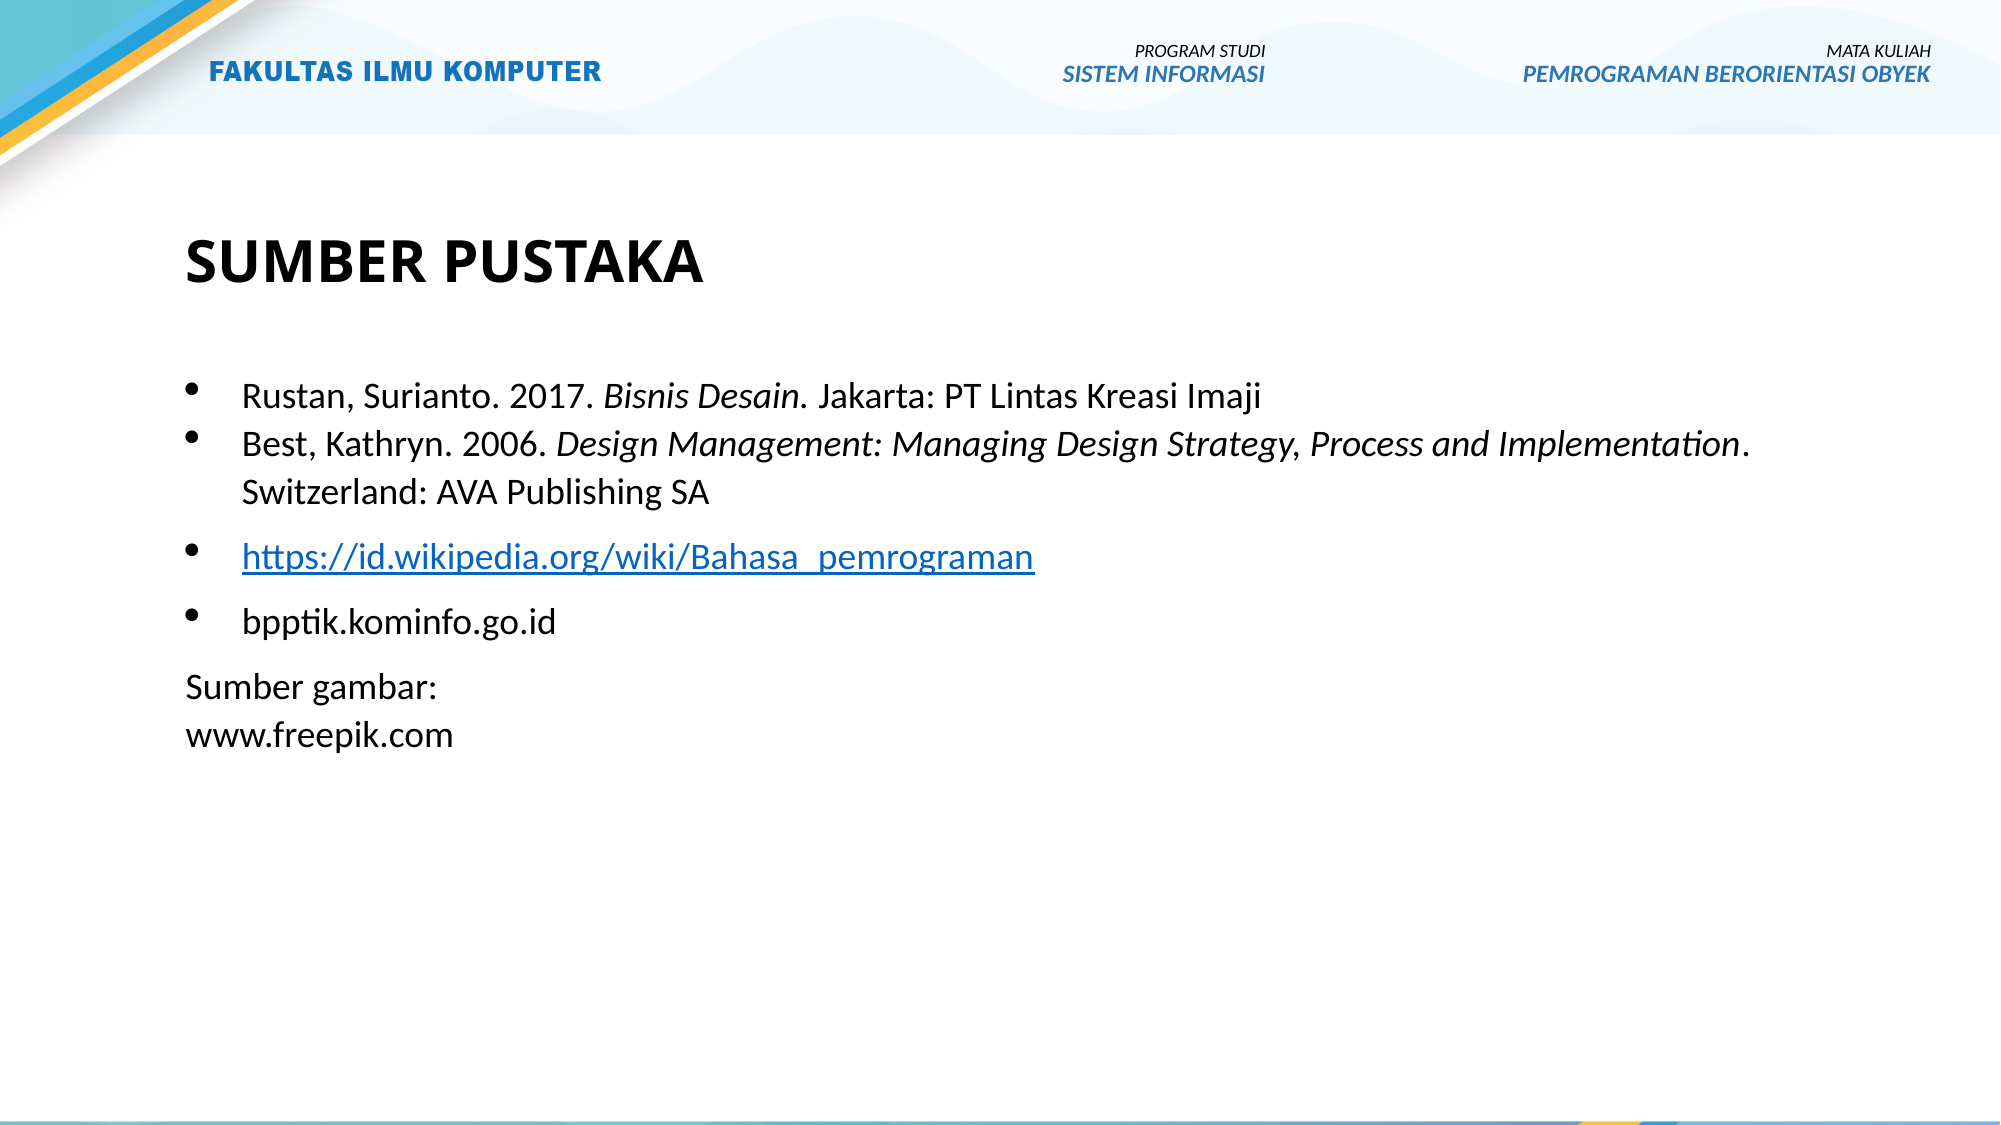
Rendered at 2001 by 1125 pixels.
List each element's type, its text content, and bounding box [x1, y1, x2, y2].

picture [0, 0, 2000, 1125]
text_box MATA KULIAH PEMROGRAMAN BERORIENTASI OBYEK [1500, 33, 1947, 118]
text_box PROGRAM STUDI SISTEM INFORMASI [904, 33, 1281, 118]
list Rustan, Surianto. 2017. Bisnis Desain. Jakarta: PT Lintas Kreasi Imaji Best, Kathryn. 2006. Design Management: Managing Design Strategy, Process and Implementation. Switzerland: AVA Publishing SA https://id.wikipedia.org/wiki/Bahasa_pemrograman bpptik.kominfo.go.id Sumber gambar: www.freepik.com [170, 360, 1770, 849]
title SUMBER PUSTAKA [170, 196, 1770, 330]
